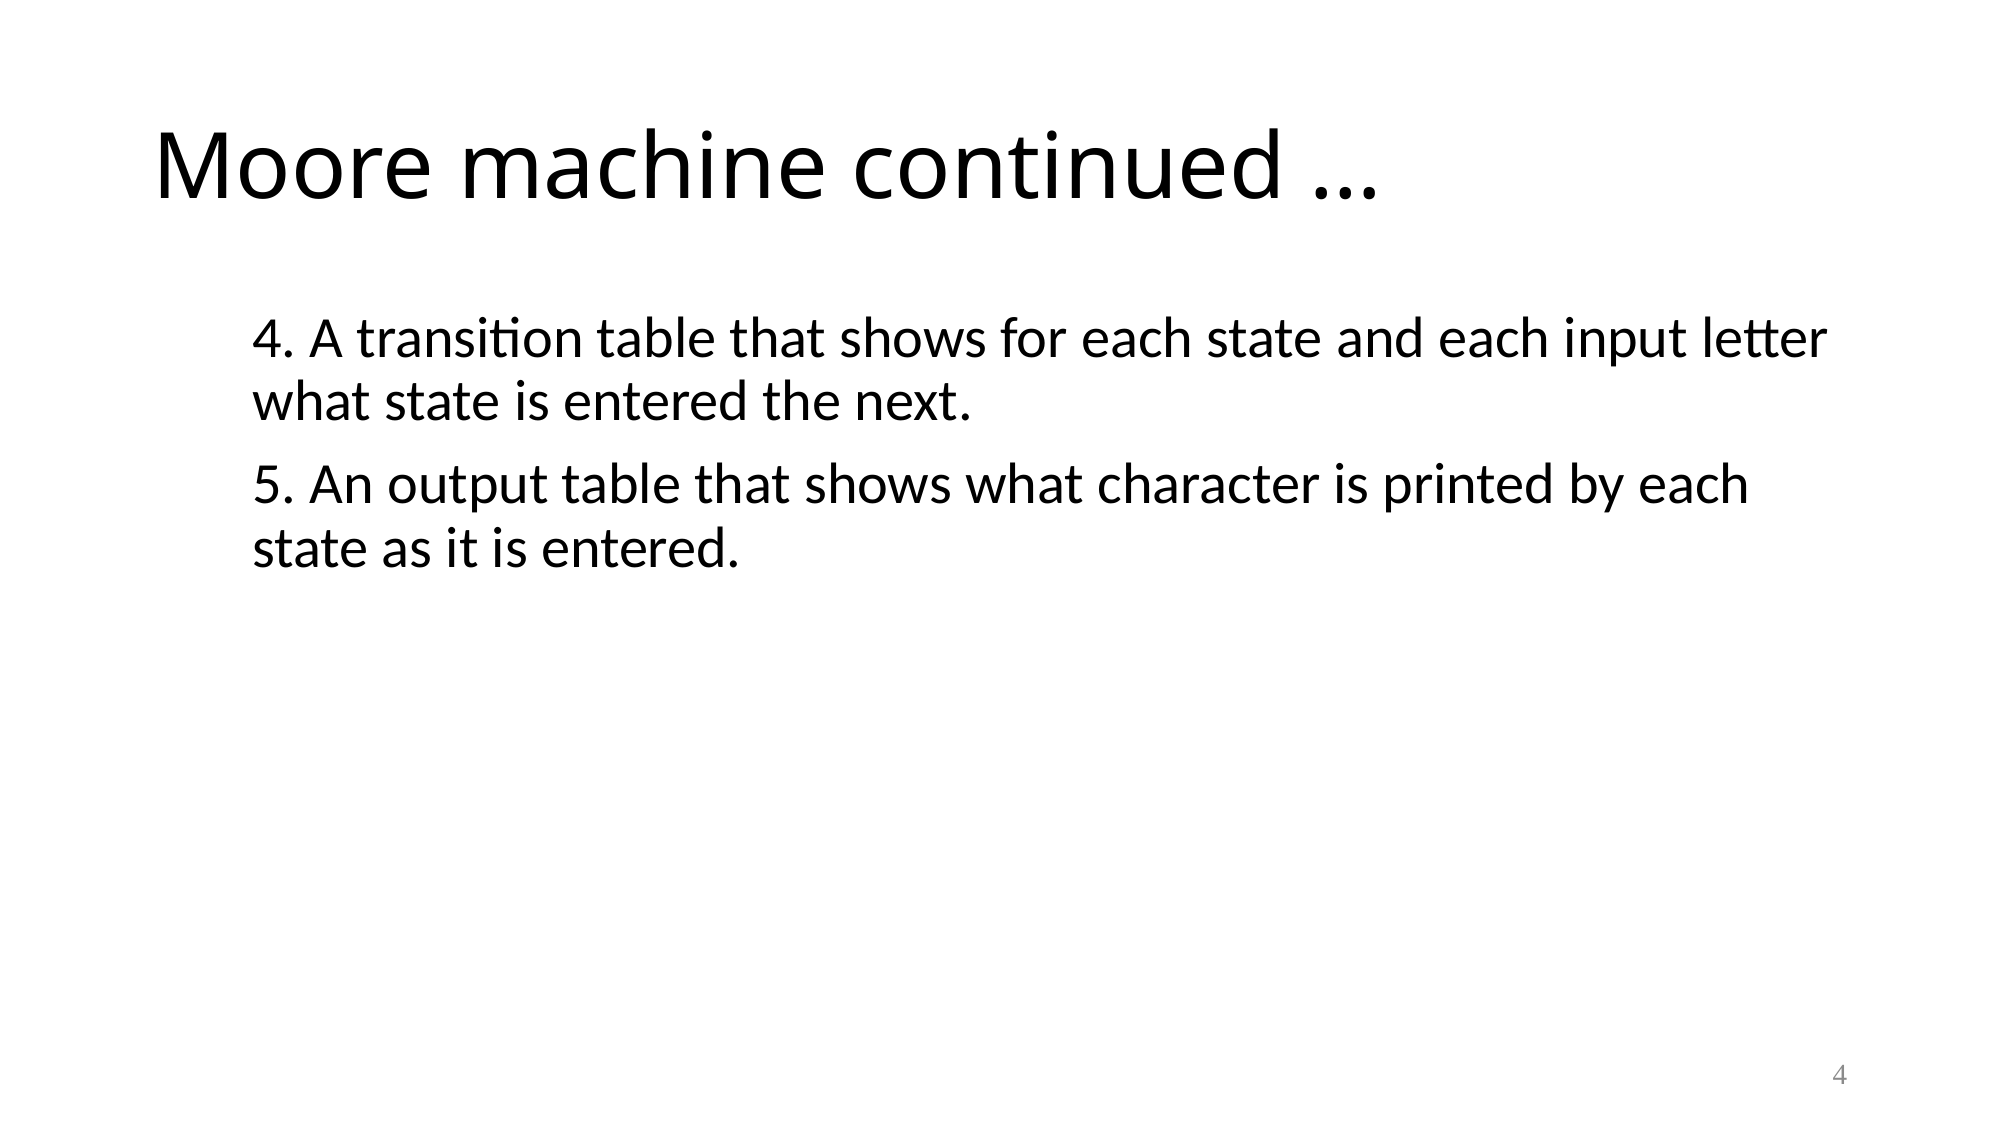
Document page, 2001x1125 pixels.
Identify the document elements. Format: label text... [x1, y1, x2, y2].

slide_number 4 [1412, 1042, 1863, 1103]
title Moore machine continued … [137, 59, 1863, 278]
list 4. A transition table that shows for each state and each input letter what state is entered the next. 5. An output table that shows what character is printed by each state as it is entered. [137, 299, 1863, 1014]
